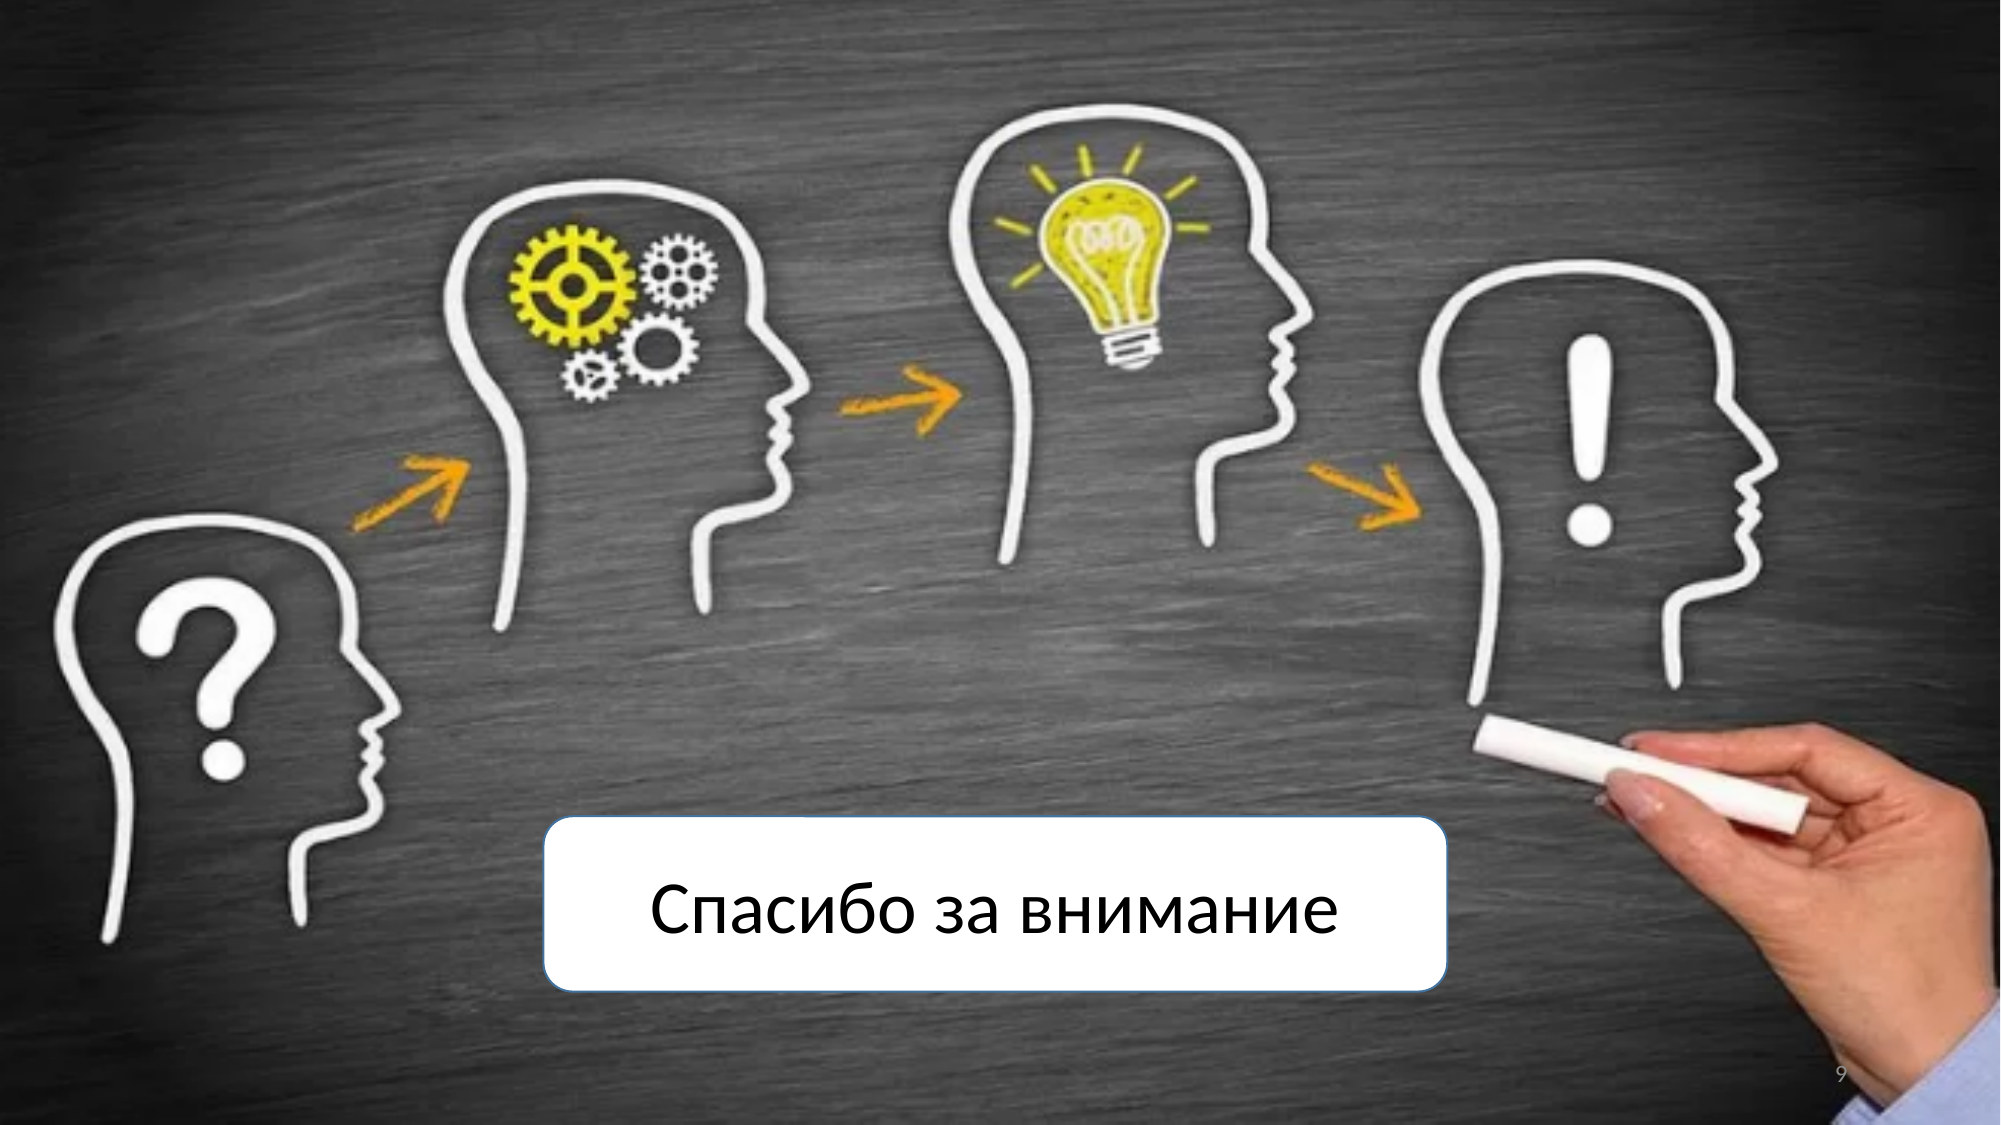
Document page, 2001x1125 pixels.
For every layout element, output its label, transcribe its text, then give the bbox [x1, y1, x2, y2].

slide_number 9 [1412, 1042, 1863, 1103]
text_box Спасибо за внимание [542, 815, 1449, 993]
picture [0, 0, 2001, 1125]
